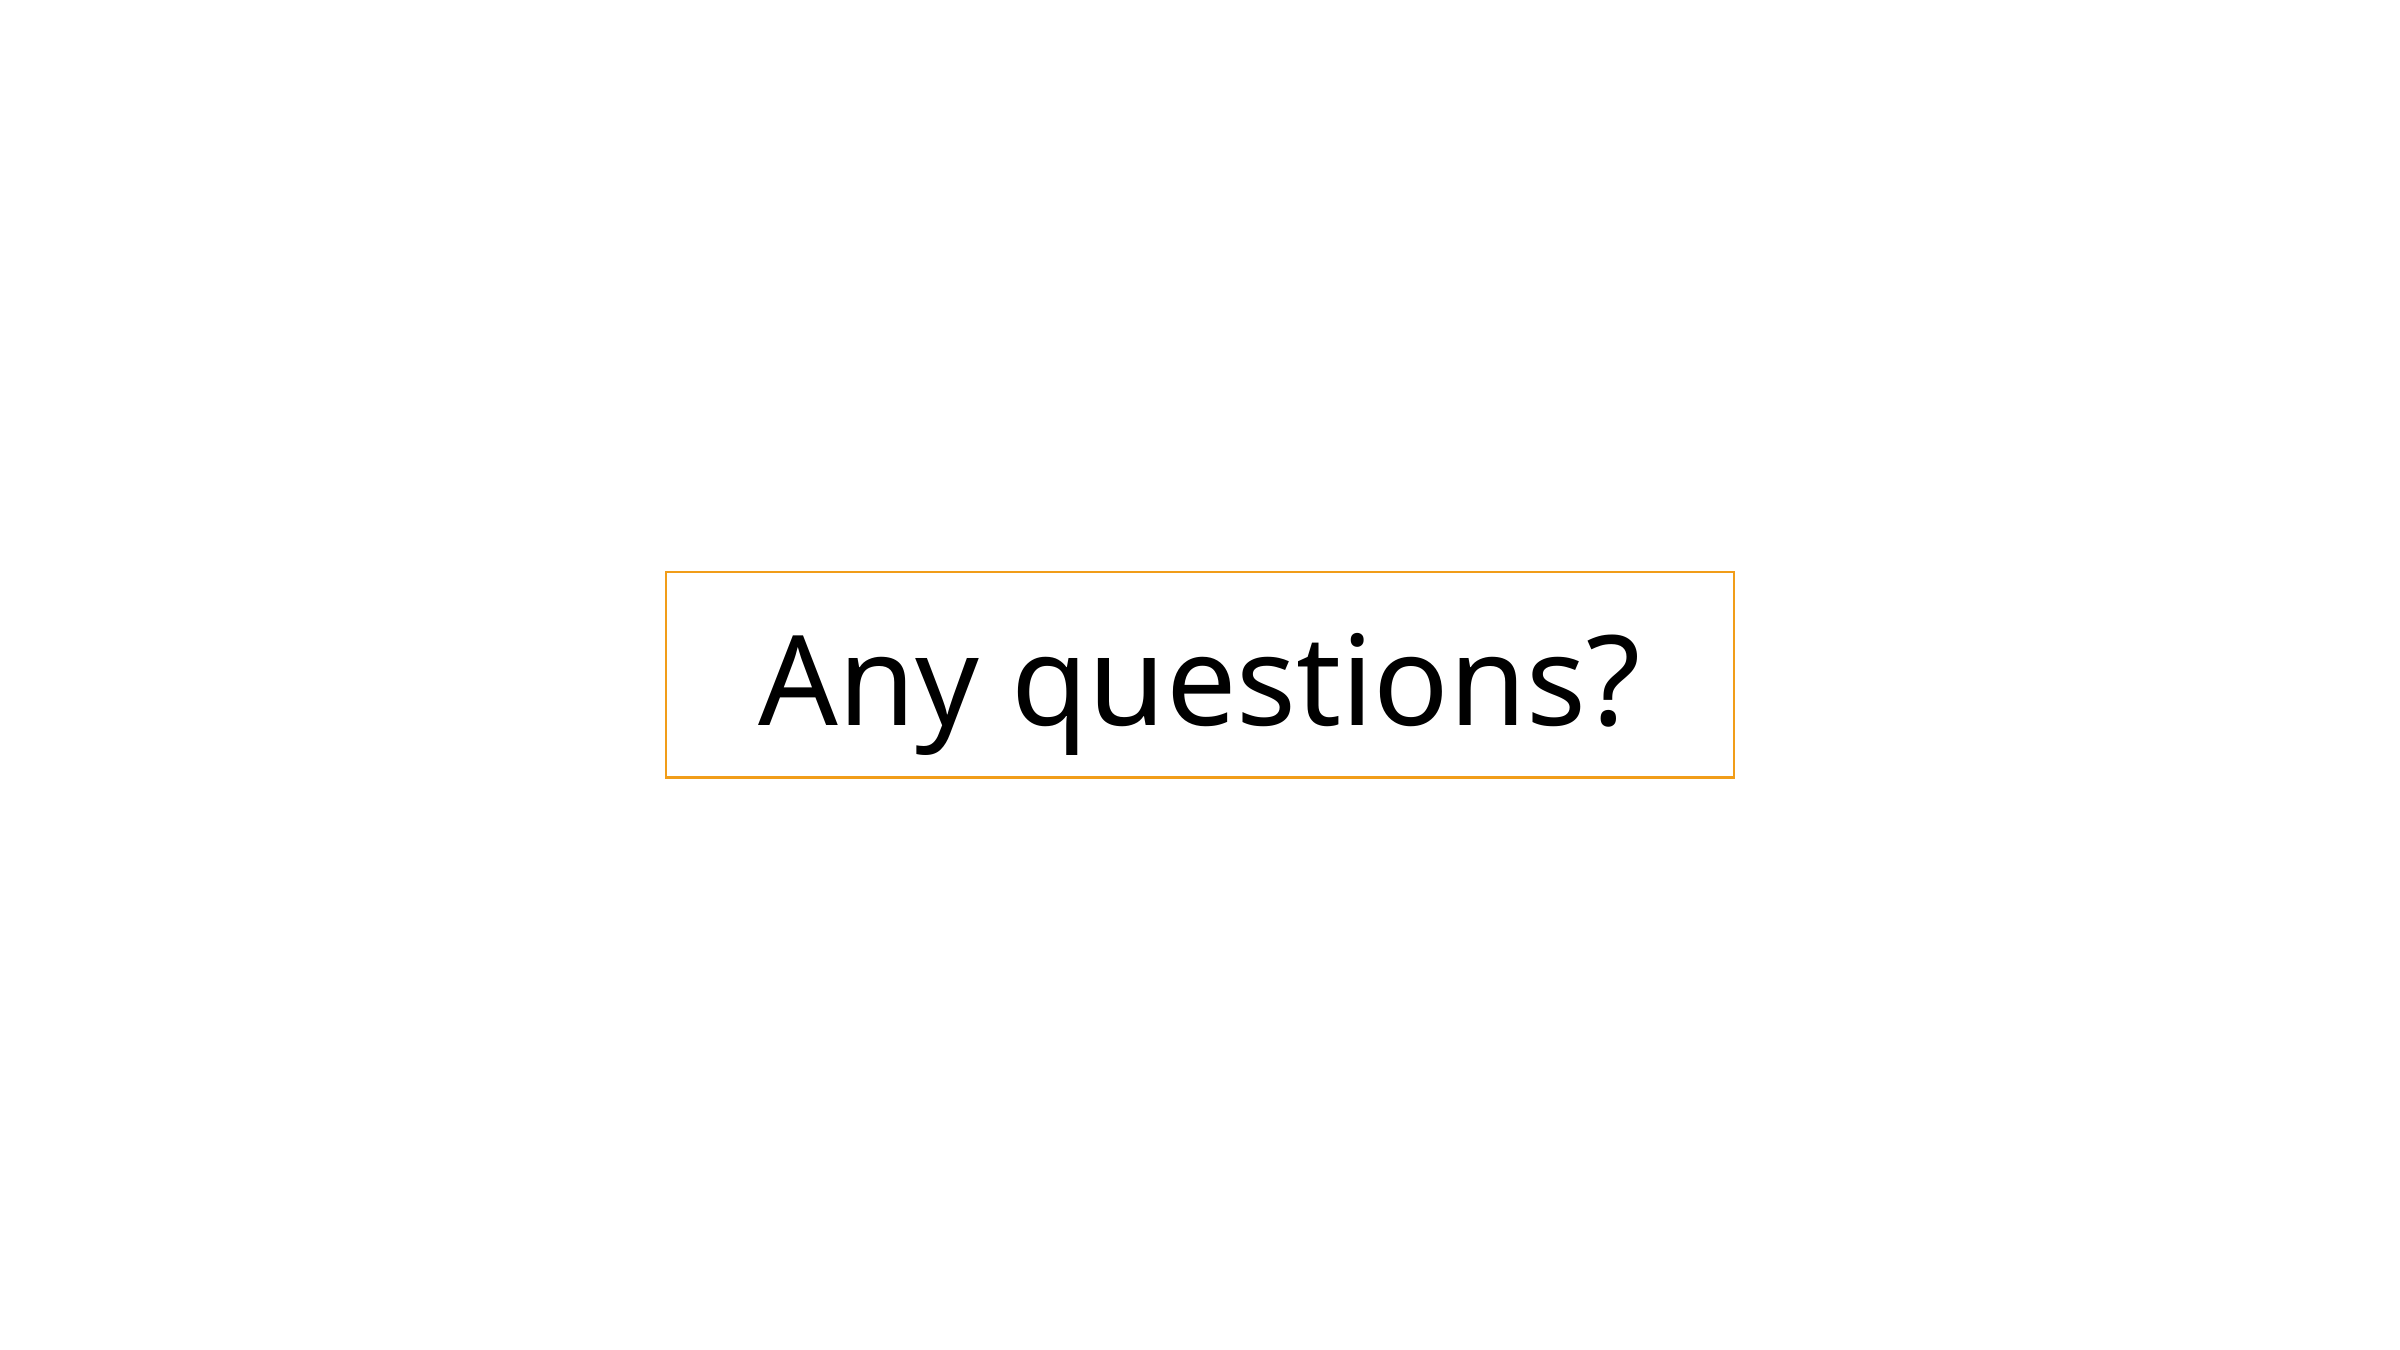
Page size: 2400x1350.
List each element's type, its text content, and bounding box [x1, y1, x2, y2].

text_box Any questions? [665, 571, 1735, 779]
